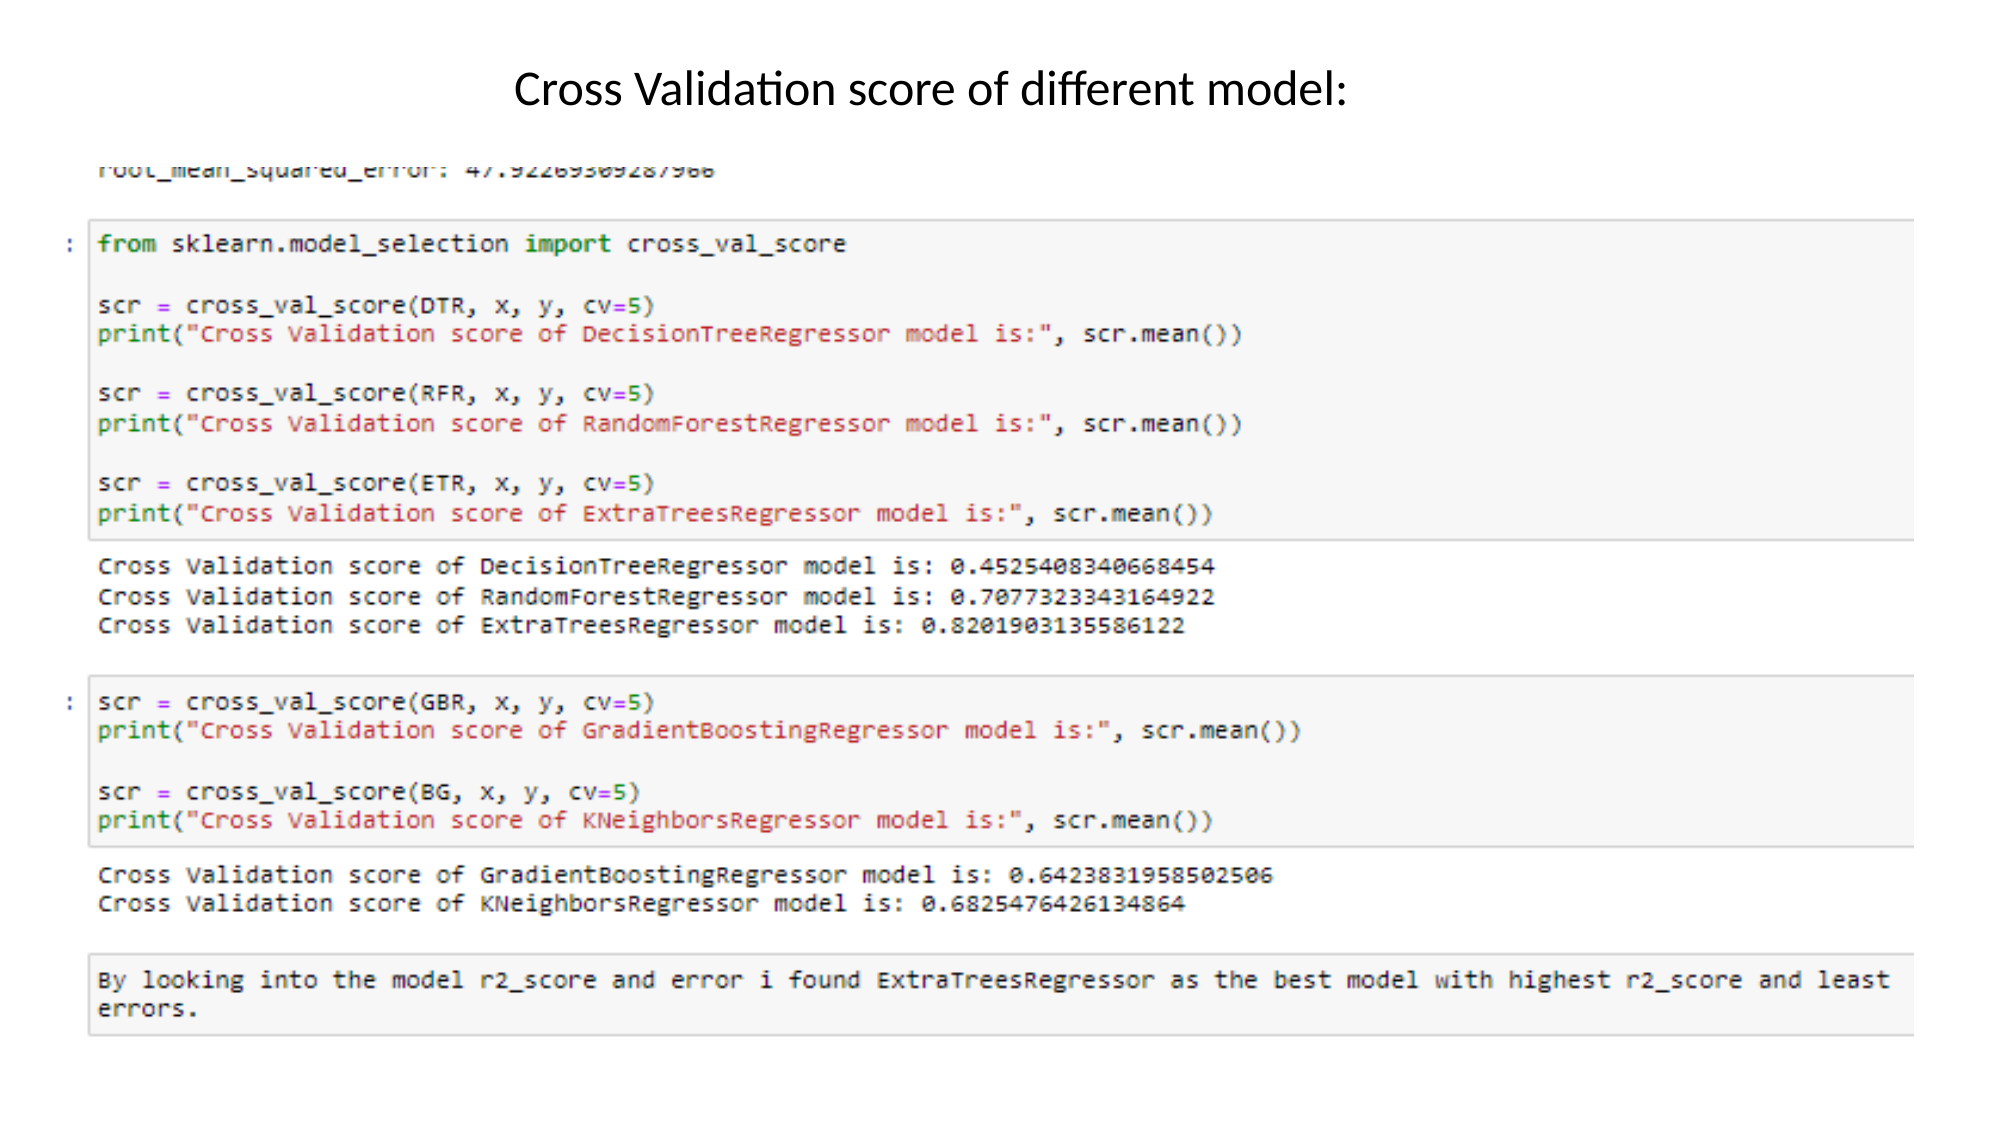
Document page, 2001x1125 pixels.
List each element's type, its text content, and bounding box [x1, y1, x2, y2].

picture [67, 166, 1914, 1050]
text_box Cross Validation score of different model: [499, 48, 1584, 124]
